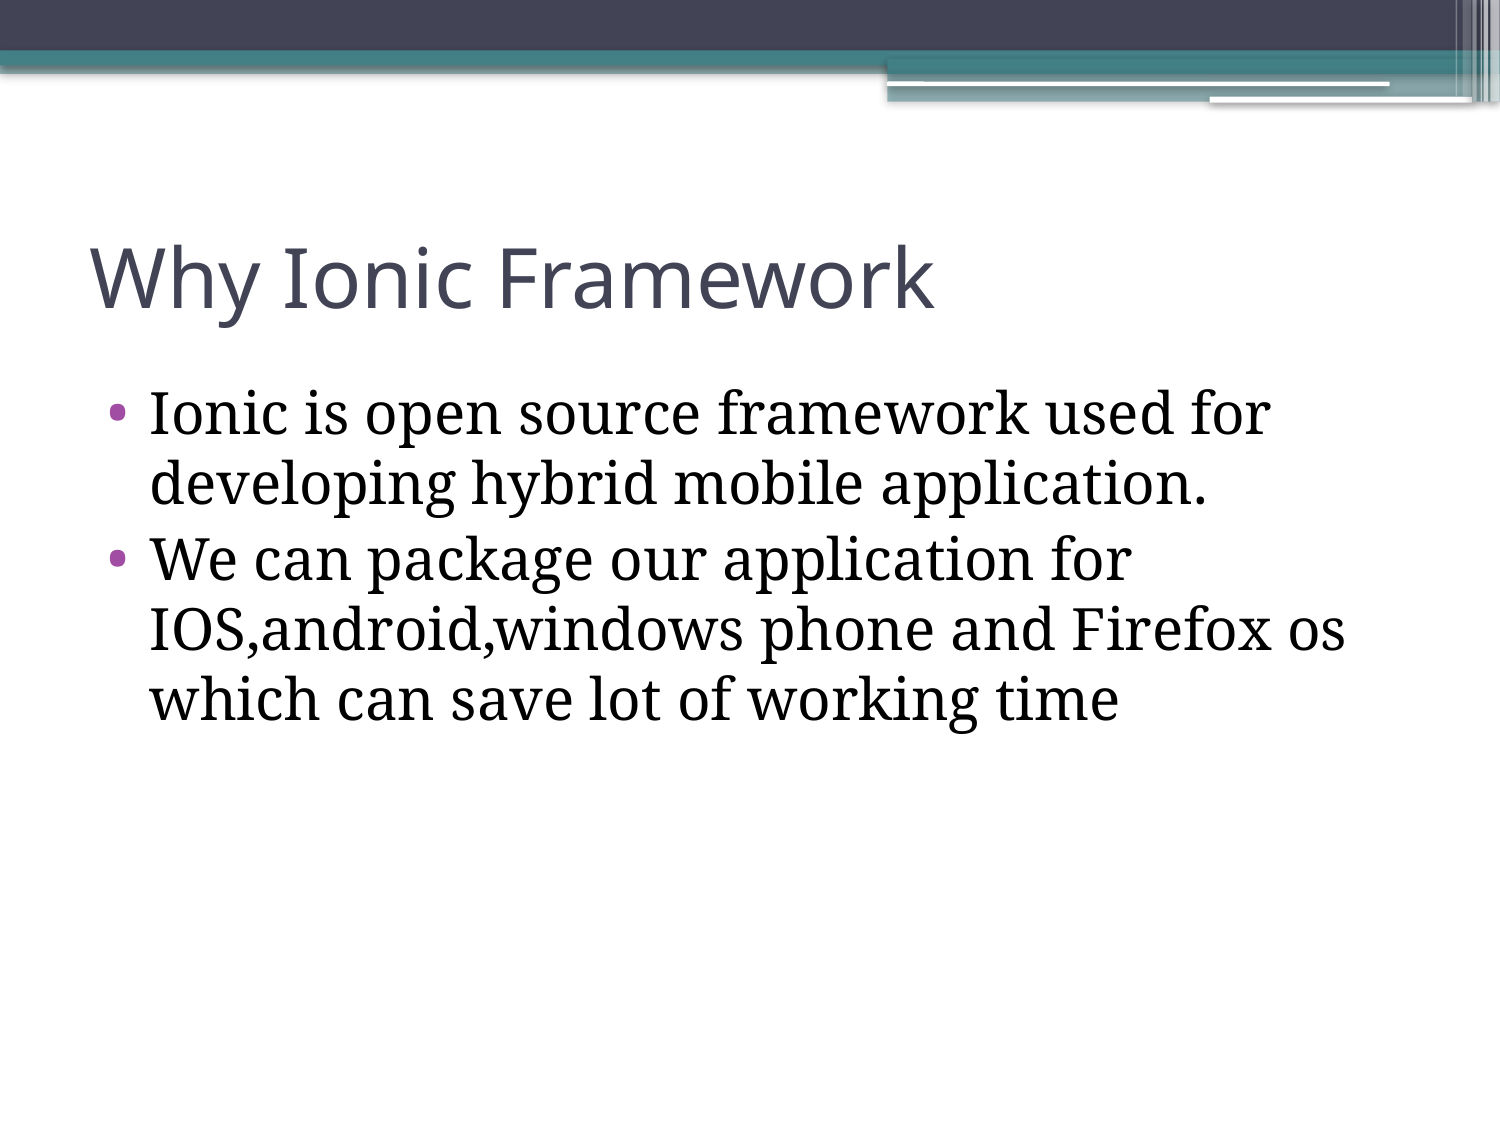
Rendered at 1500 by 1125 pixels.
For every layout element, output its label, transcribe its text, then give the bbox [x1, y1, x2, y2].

list Ionic is open source framework used for developing hybrid mobile application. We can package our application for IOS,android,windows phone and Firefox os which can save lot of working time [75, 368, 1425, 1079]
title Why Ionic Framework [75, 187, 1425, 363]
